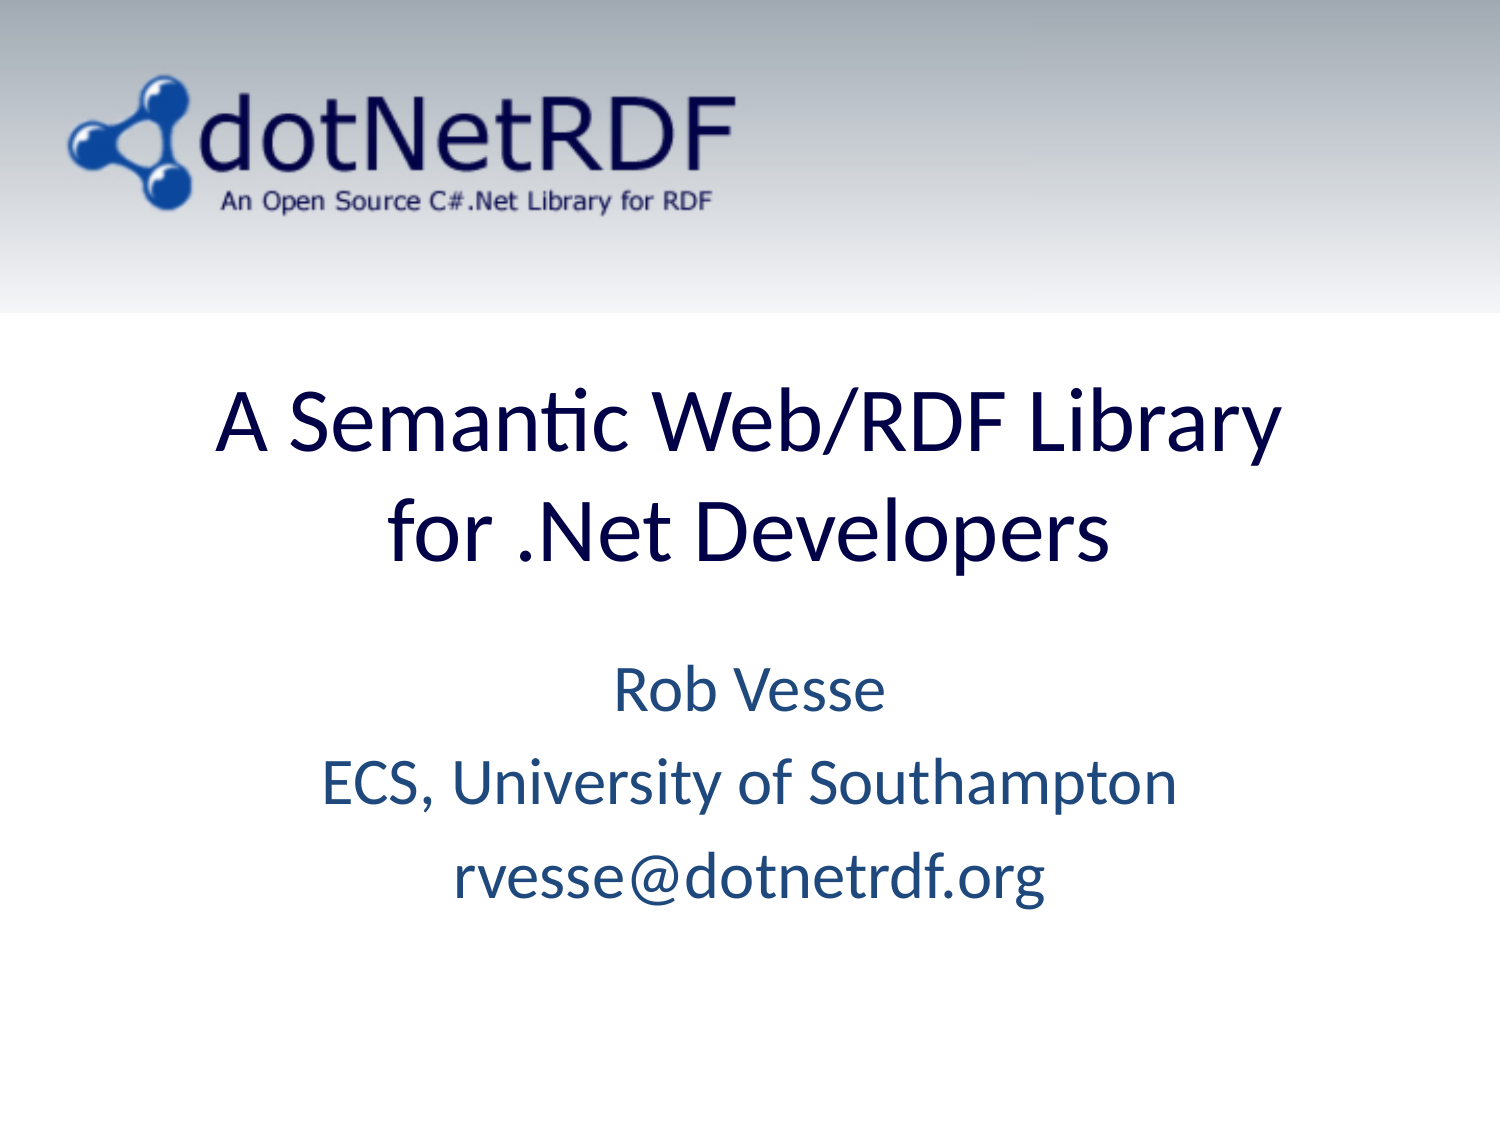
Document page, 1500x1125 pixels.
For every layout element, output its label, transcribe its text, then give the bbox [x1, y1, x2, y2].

title A Semantic Web/RDF Library for .Net Developers [112, 349, 1388, 591]
picture [0, 0, 1500, 313]
subtitle Rob Vesse ECS, University of Southampton rvesse@dotnetrdf.org [225, 637, 1275, 925]
